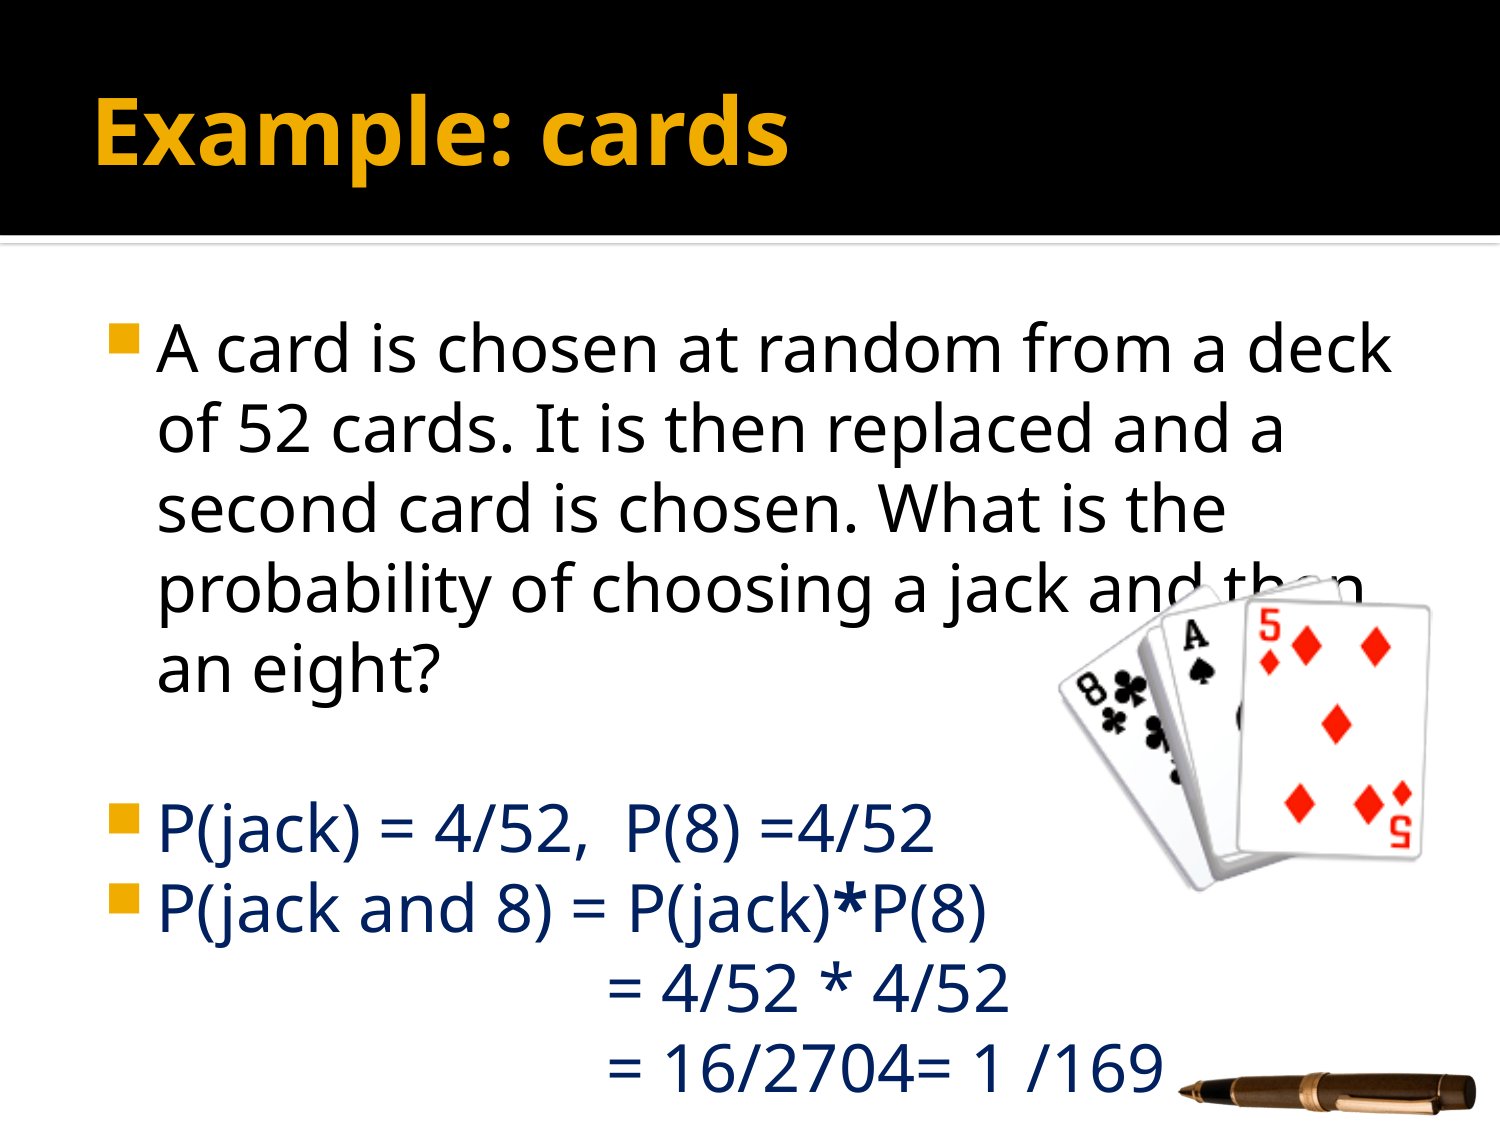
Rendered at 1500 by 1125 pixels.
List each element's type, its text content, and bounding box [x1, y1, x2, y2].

picture [1057, 574, 1433, 894]
title Example: cards [75, 25, 1425, 231]
picture [1168, 930, 1500, 1125]
list A card is chosen at random from a deck of 52 cards. It is then replaced and a second card is chosen. What is the probability of choosing a jack and then an eight? P(jack) = 4/52, P(8) =4/52 P(jack and 8) = P(jack)*P(8) = 4/52 * 4/52 = 16/2704= 1 /169 [75, 291, 1425, 1050]
